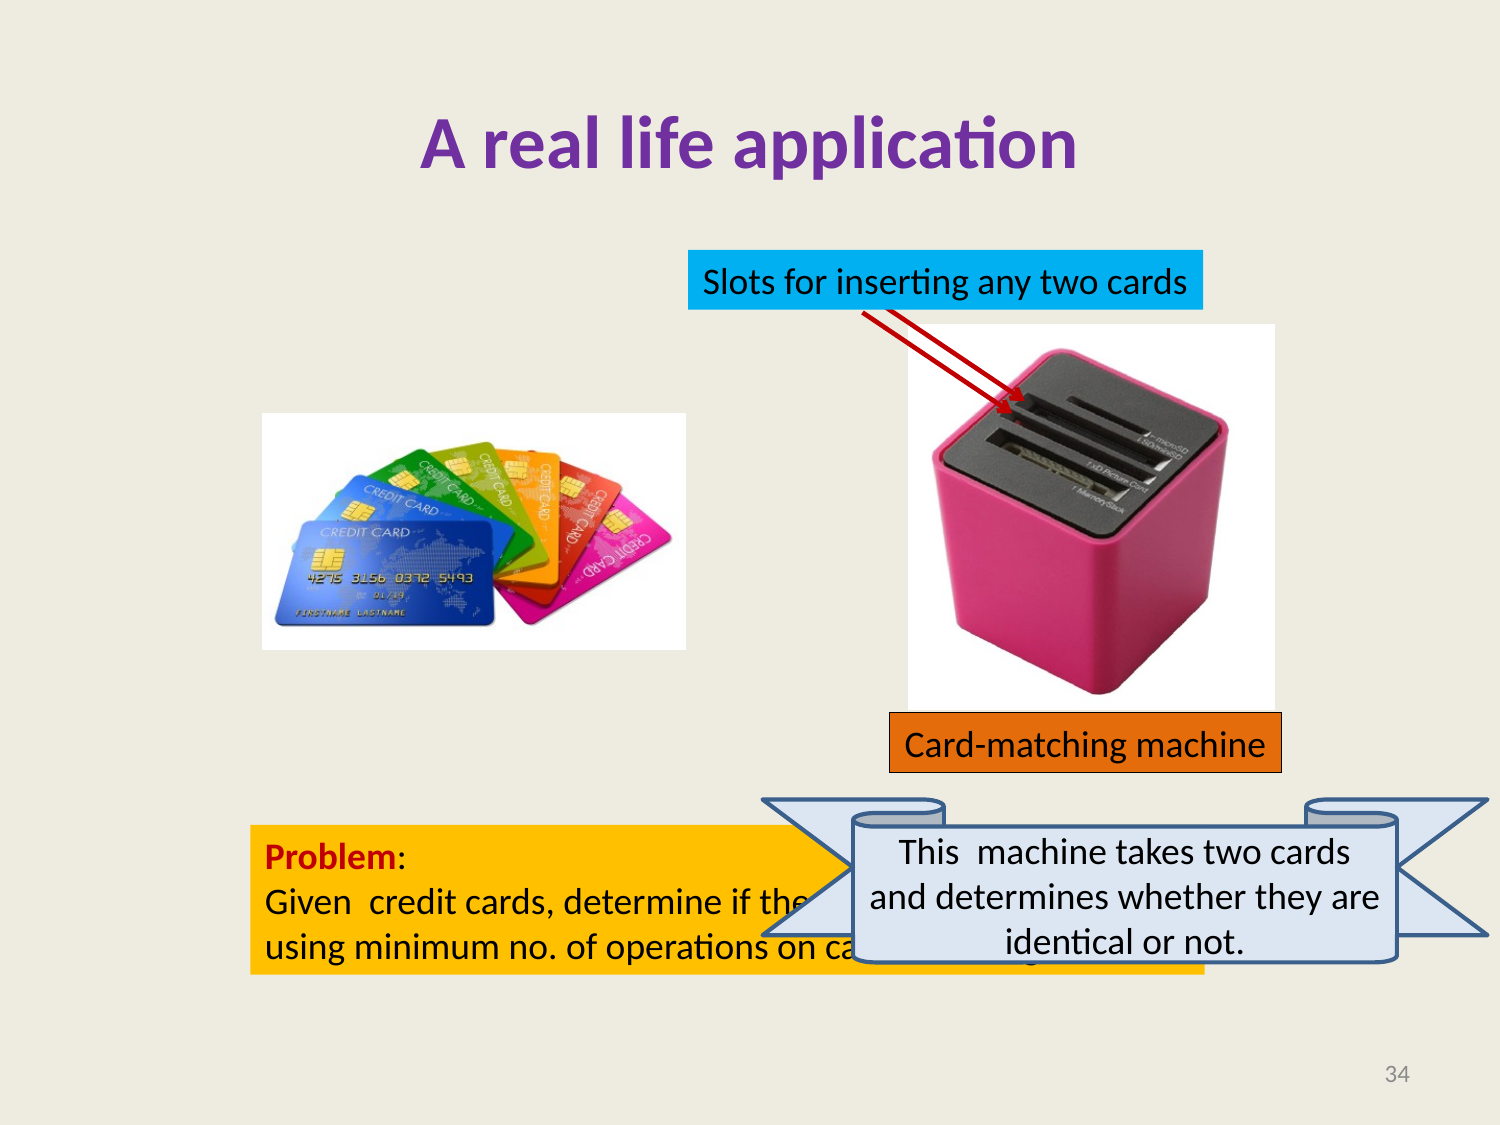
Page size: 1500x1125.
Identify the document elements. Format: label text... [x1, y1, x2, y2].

slide_number 34 [1074, 1042, 1425, 1103]
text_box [862, 312, 1013, 414]
picture [262, 413, 686, 651]
text_box This machine takes two cards and determines whether they are identical or not. [760, 797, 1490, 965]
text_box Card-matching machine [889, 712, 1282, 773]
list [908, 324, 1276, 710]
text_box Slots for inserting any two cards [688, 249, 1204, 310]
title A real life application [75, 45, 1425, 233]
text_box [874, 299, 1026, 402]
